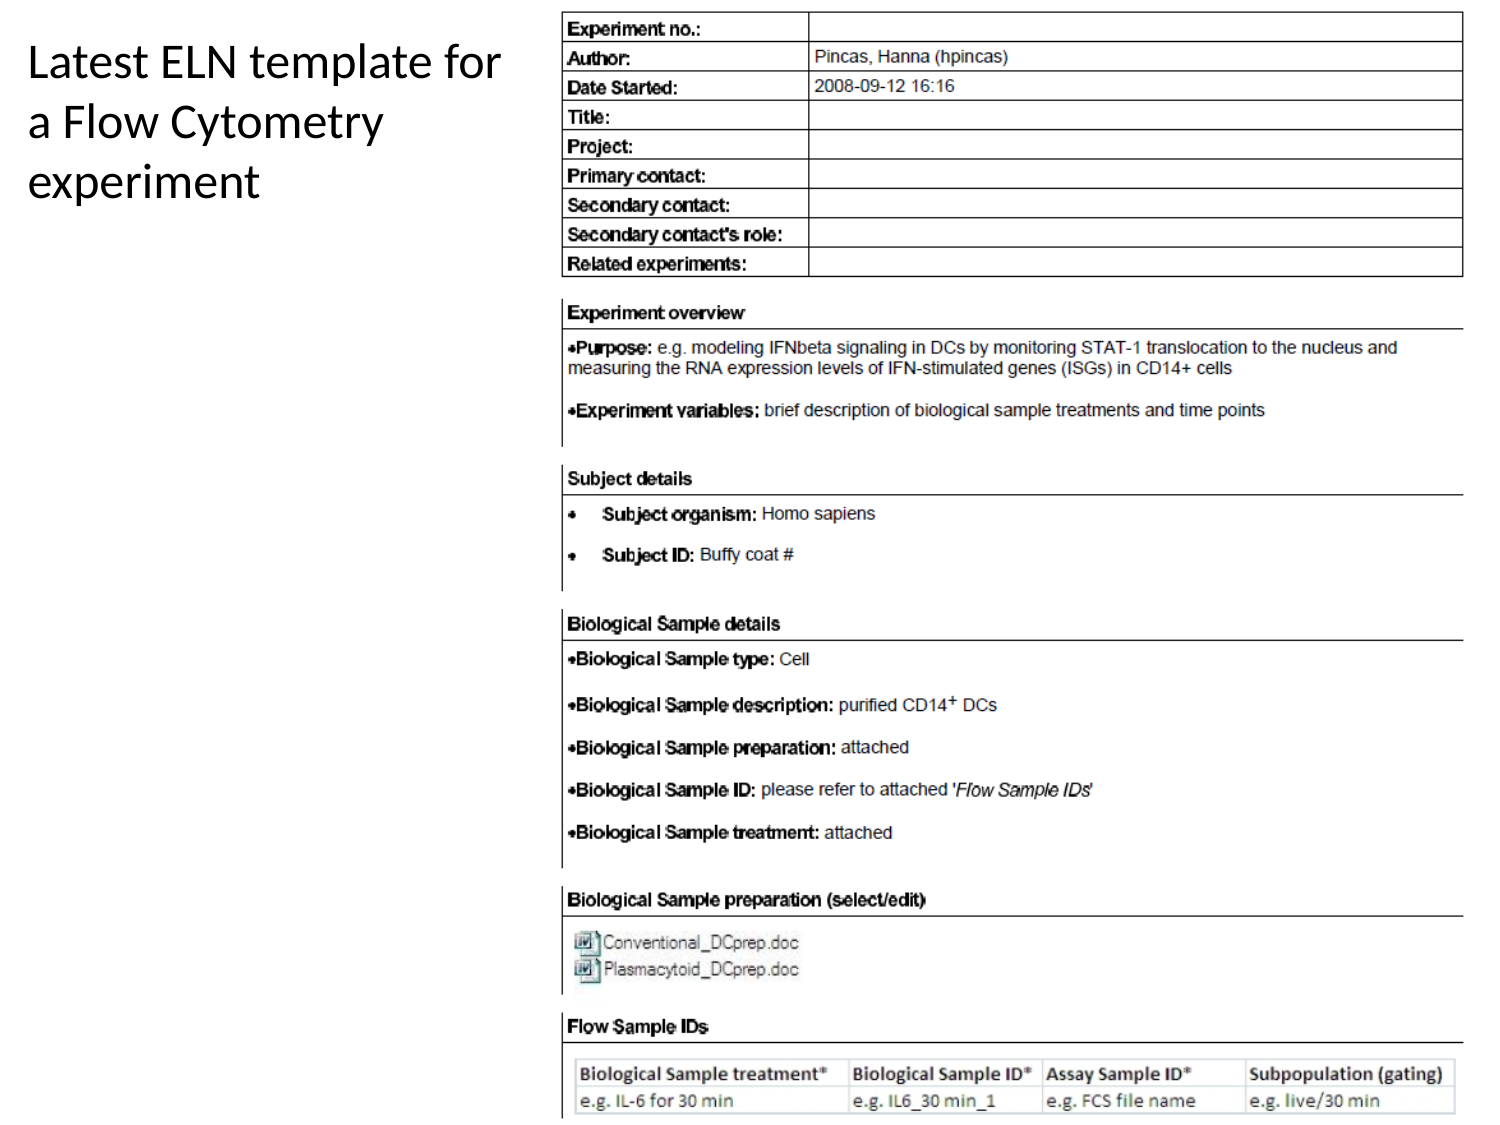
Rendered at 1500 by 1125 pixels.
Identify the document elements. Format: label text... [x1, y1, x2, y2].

picture [549, 4, 1476, 1125]
title Latest ELN template for a Flow Cytometry experiment [12, 12, 525, 225]
